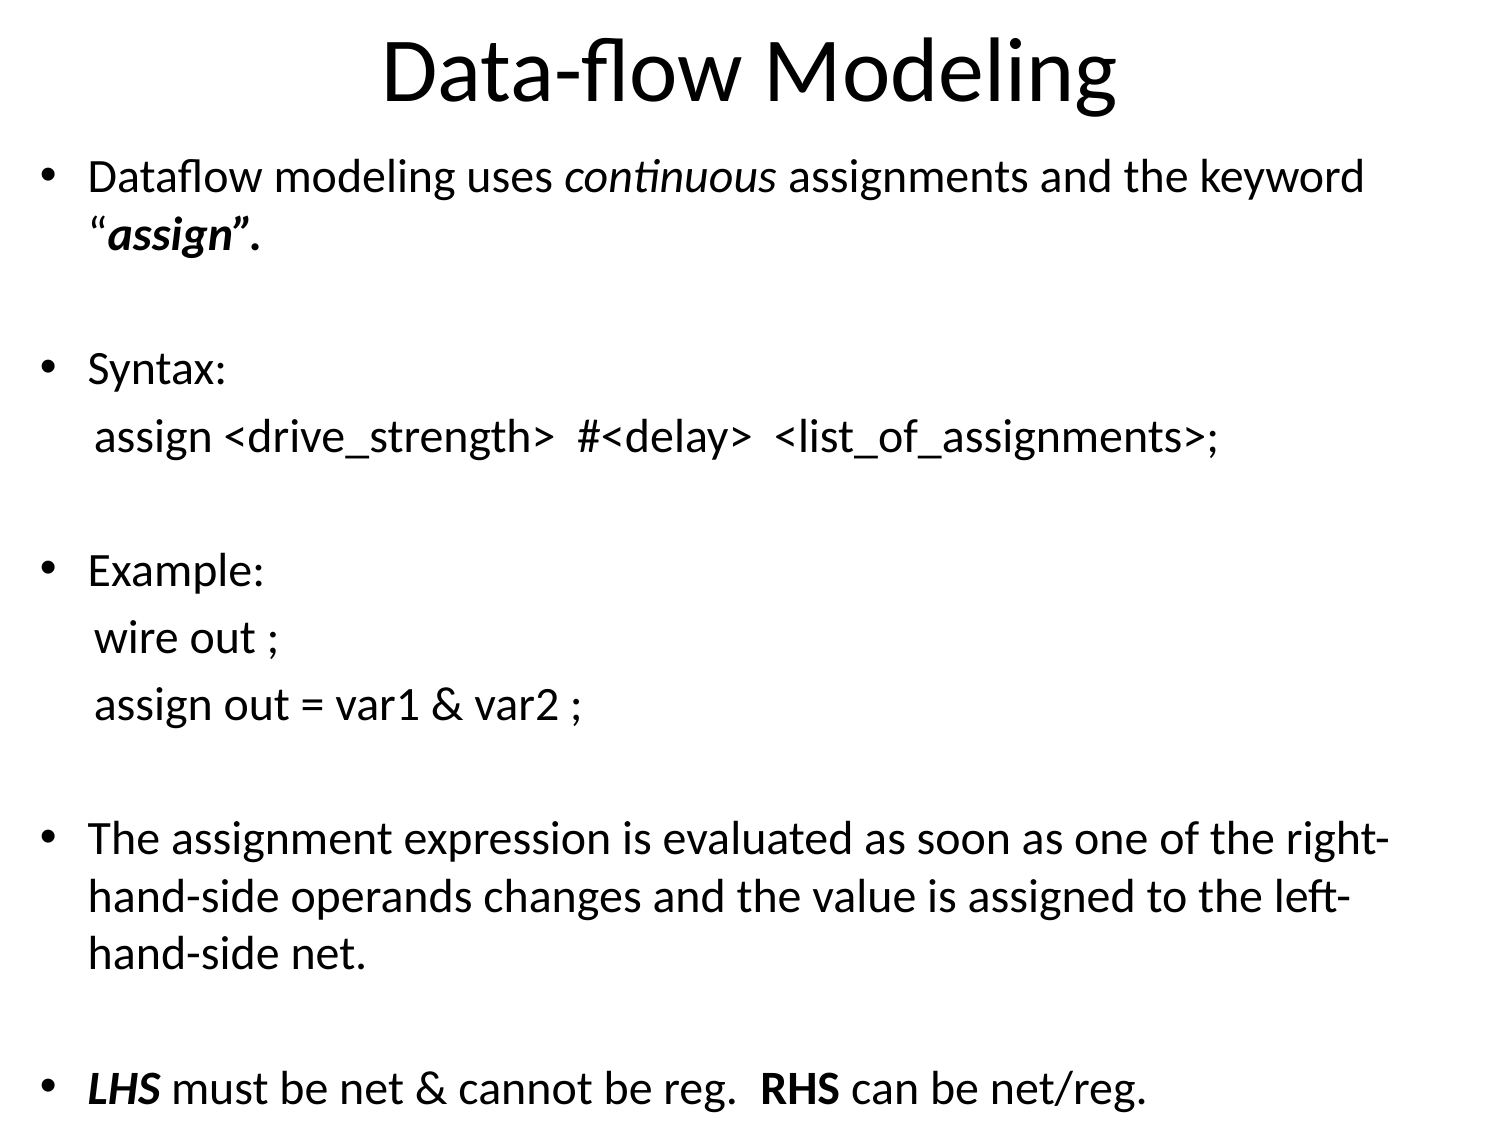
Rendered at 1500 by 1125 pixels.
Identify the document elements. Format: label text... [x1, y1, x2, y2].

title Data-flow Modeling [75, 0, 1425, 130]
list Dataflow modeling uses continuous assignments and the keyword “assign”. Syntax: assign <drive_strength> #<delay> <list_of_assignments>; Example: wire out ; assign out = var1 & var2 ; The assignment expression is evaluated as soon as one of the right-hand-side operands changes and the value is assigned to the left-hand-side net. LHS must be net & cannot be reg. RHS can be net/reg. [24, 137, 1475, 1125]
